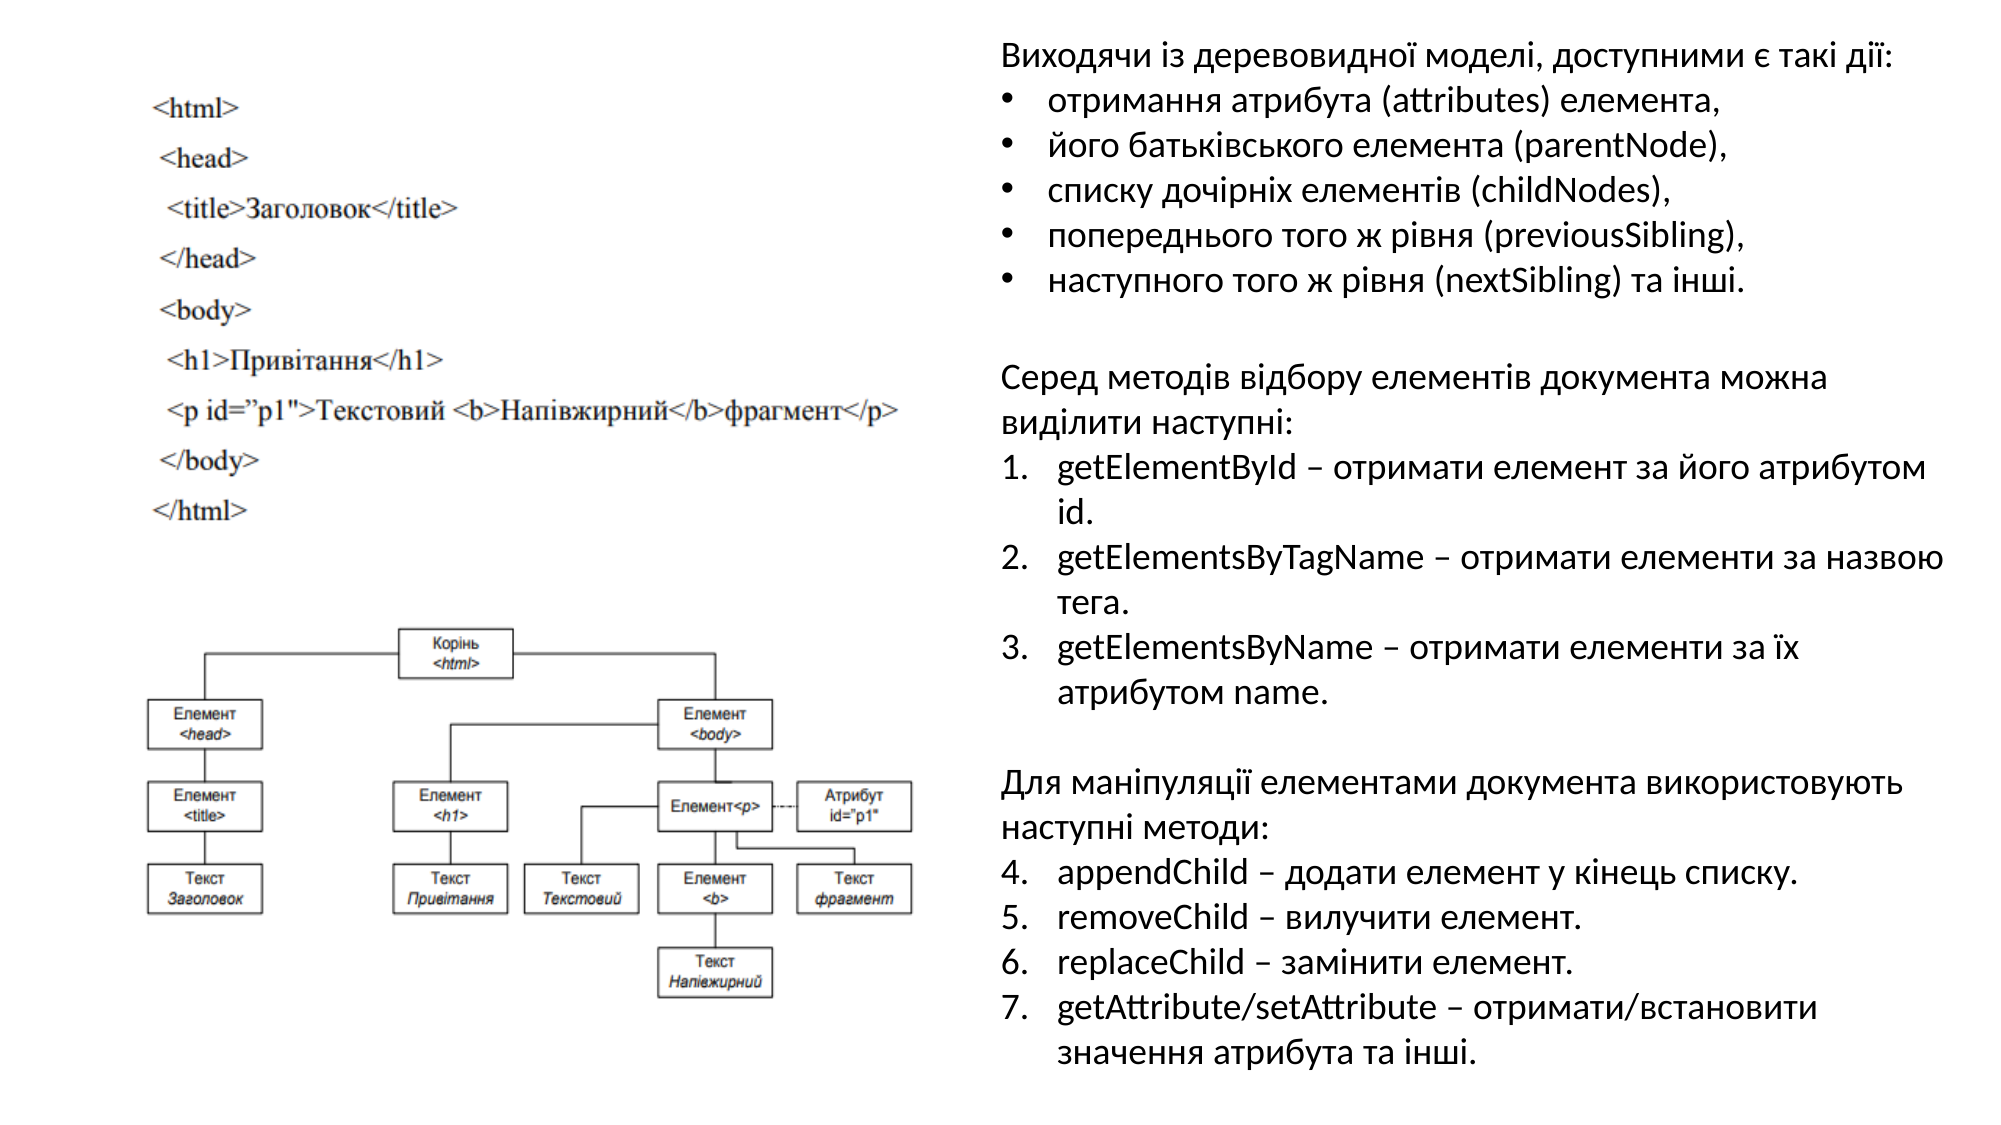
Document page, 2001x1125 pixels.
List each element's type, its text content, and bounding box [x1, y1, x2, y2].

text_box Серед методів відбору елементів документа можна виділити наступні: getElementById – отримати елемент за його атрибутом id. getElementsByTagName – отримати елементи за назвою тега. getElementsByName – отримати елементи за їх атрибутом name. Для маніпуляції елементами документа використовують наступні методи: appendChild – додати елемент у кінець списку. removeChild – вилучити елемент. replaceChild – замінити елемент. getAttribute/setAttribute – отримати/встановити значення атрибута та інші. [985, 344, 1986, 1080]
picture [121, 85, 943, 536]
picture [126, 610, 987, 1019]
text_box Виходячи із деревовидної моделі, доступними є такі дії: отримання атрибута (attributes) елемента, його батьківського елемента (parentNode), списку дочірніх елементів (childNodes), попереднього того ж рівня (previousSibling), наступного того ж рівня (nextSibling) та інші. [985, 22, 1950, 308]
